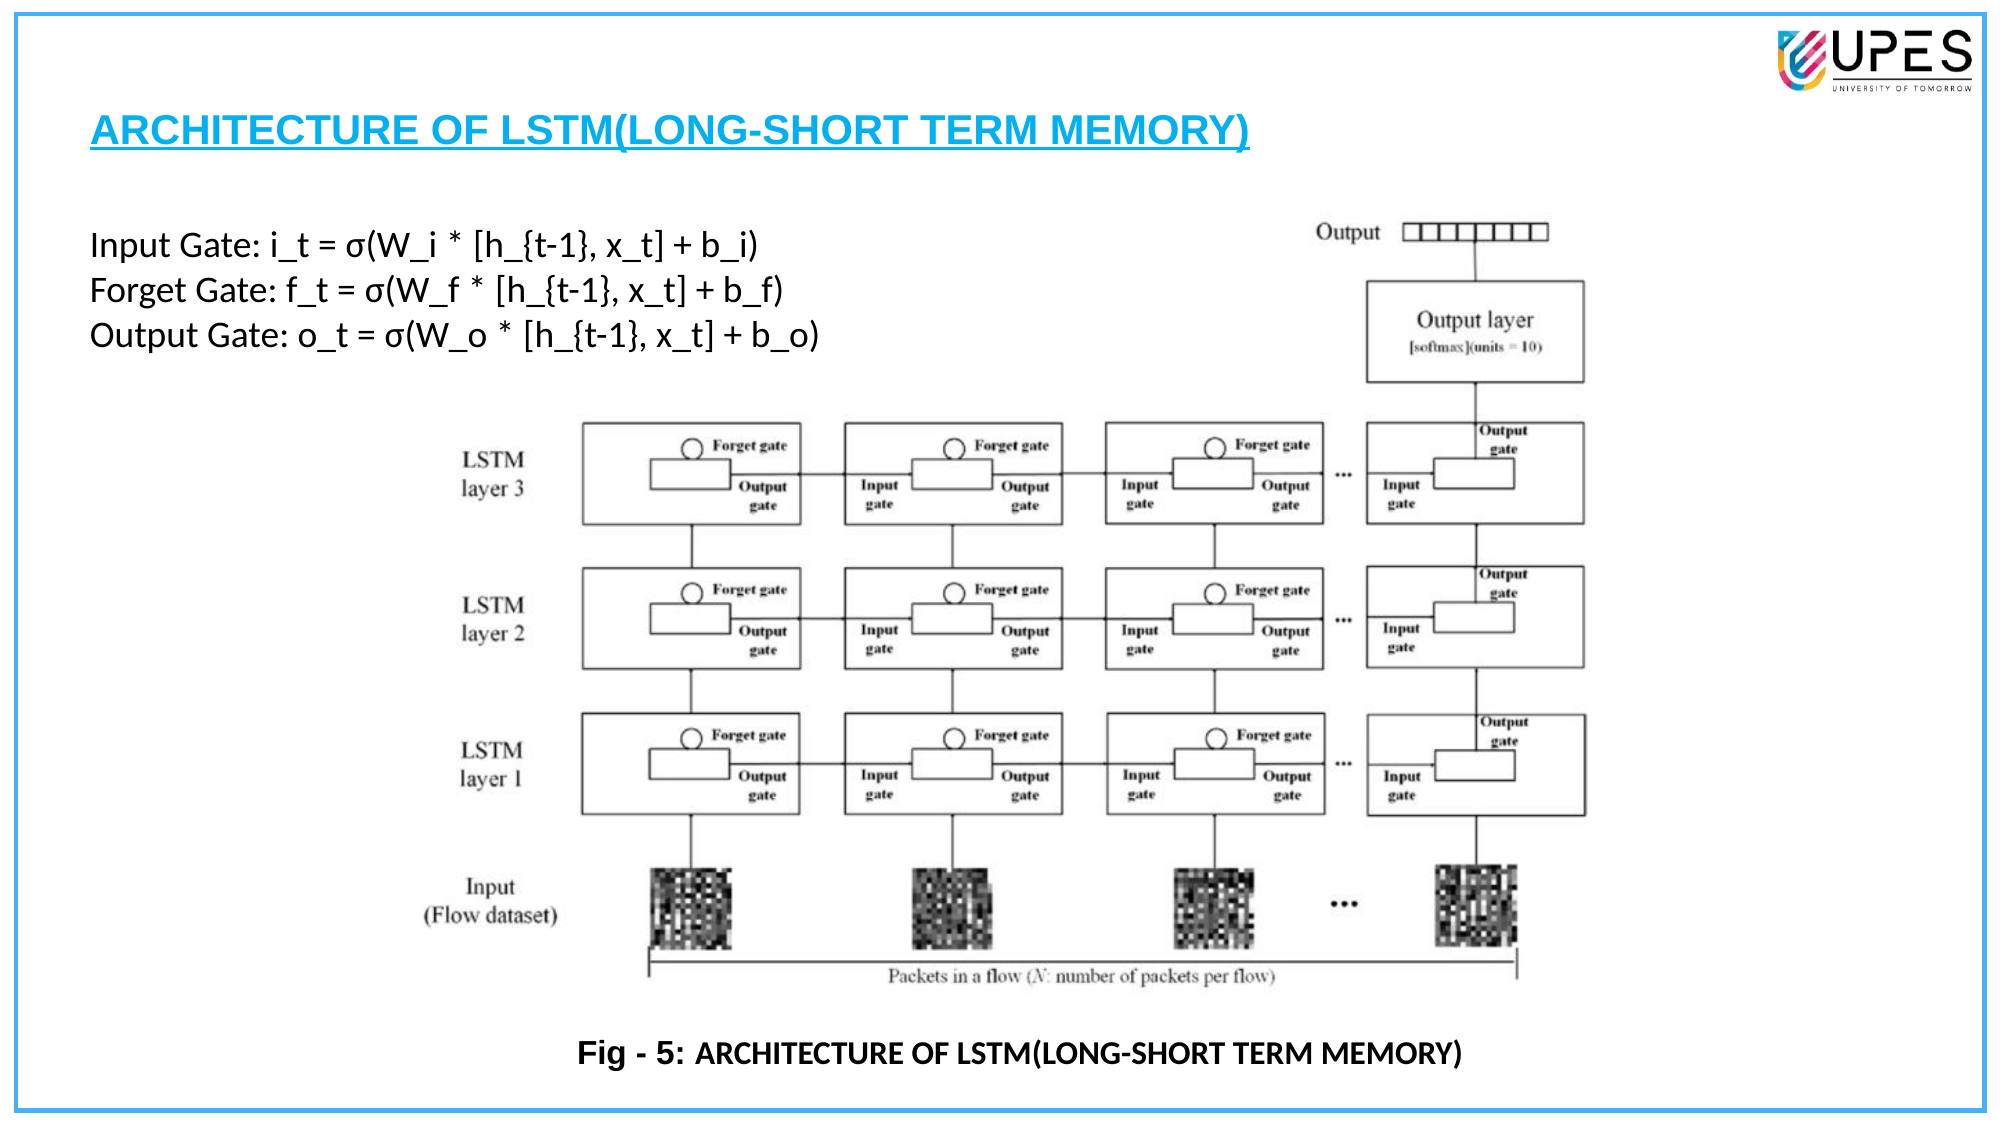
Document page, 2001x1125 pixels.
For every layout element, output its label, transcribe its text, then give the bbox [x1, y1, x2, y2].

text_box Input Gate: i_t = σ(W_i * [h_{t-1}, x_t] + b_i) Forget Gate: f_t = σ(W_f * [h_{t-1}, x_t] + b_f) Output Gate: o_t = σ(W_o * [h_{t-1}, x_t] + b_o) [74, 212, 412, 363]
picture [412, 212, 1588, 997]
text_box Fig - 5: ARCHITECTURE OF LSTM(LONG-SHORT TERM MEMORY) [562, 1023, 1655, 1119]
text_box ARCHITECTURE OF LSTM(LONG-SHORT TERM MEMORY) [74, 95, 1350, 161]
picture [1758, 20, 1978, 110]
